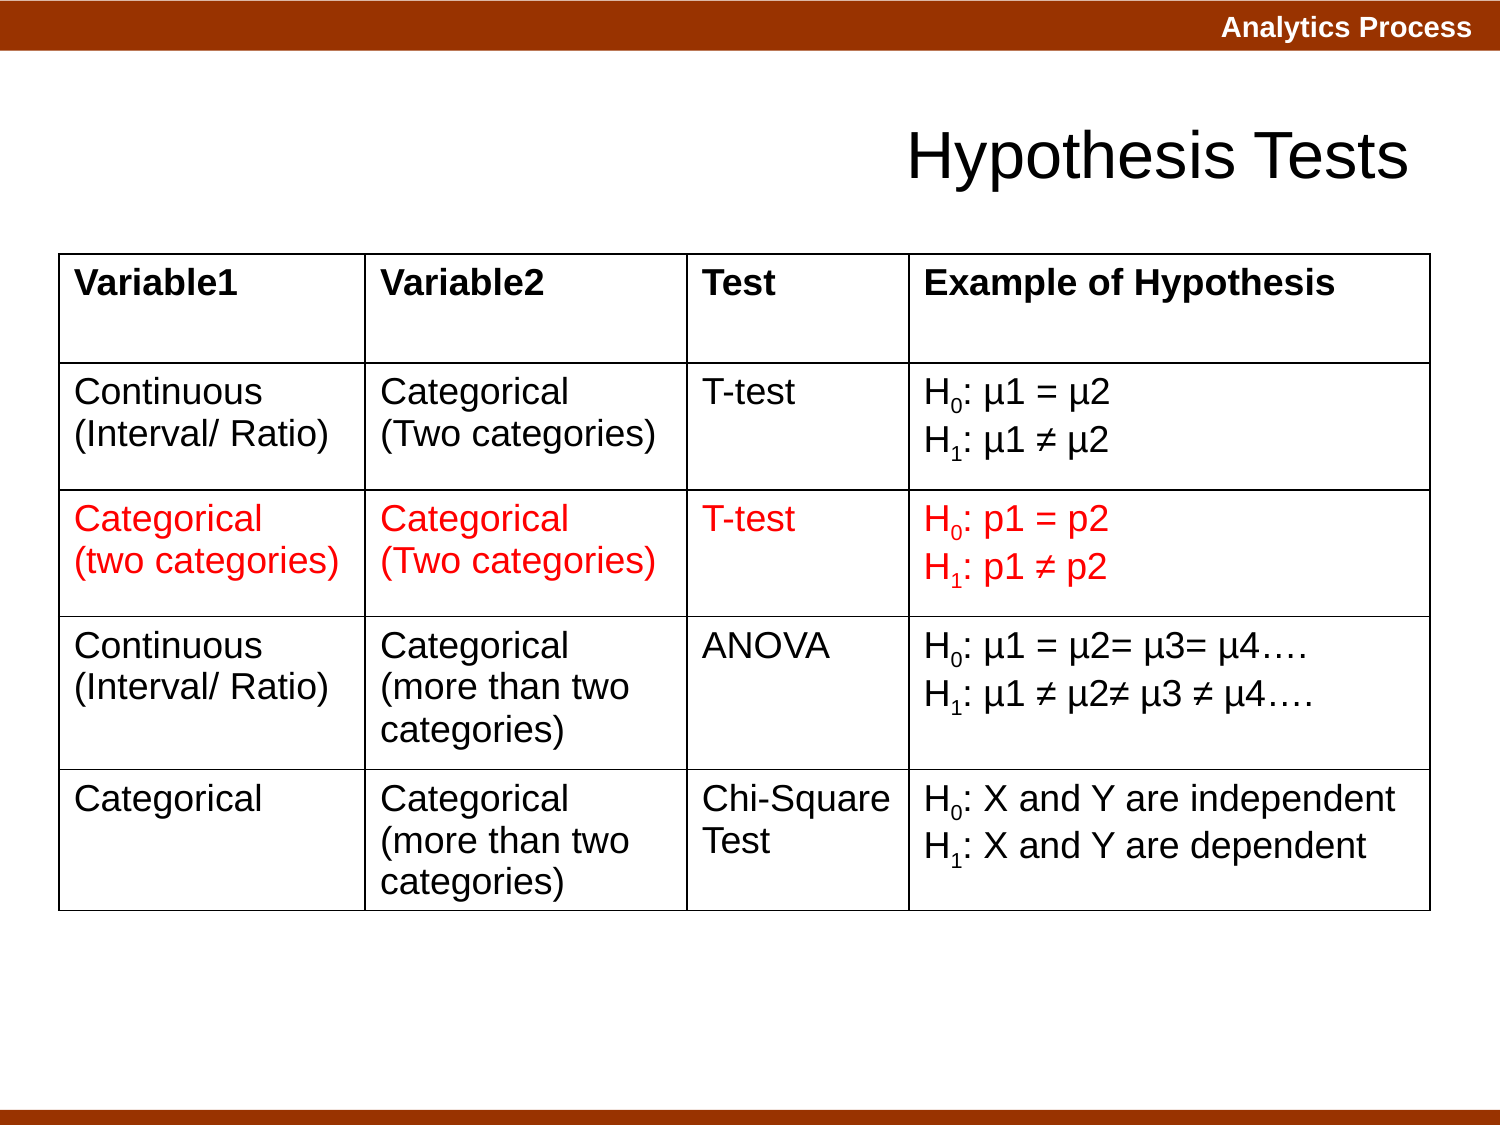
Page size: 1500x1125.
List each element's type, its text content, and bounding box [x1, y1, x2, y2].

table_header Variable2 [366, 255, 686, 362]
table_cell H0: p1 = p2 H1: p1 ≠ p2 [910, 491, 1429, 616]
table_cell H0: X and Y are independent H1: X and Y are dependent [910, 770, 1429, 910]
table_cell Categorical (Two categories) [366, 364, 686, 489]
table_cell Continuous (Interval/ Ratio) [60, 364, 364, 489]
table_cell Categorical (more than two categories) [366, 617, 686, 769]
table_cell H0: µ1 = µ2 H1: µ1 ≠ µ2 [910, 364, 1429, 489]
table_header Variable1 [60, 255, 364, 362]
table_cell Categorical (Two categories) [366, 491, 686, 616]
table_cell Continuous (Interval/ Ratio) [60, 617, 364, 769]
table_cell T-test [688, 491, 908, 616]
table_cell Chi-Square Test [688, 770, 908, 910]
text_box Hypothesis Tests [374, 103, 1425, 199]
table_cell Categorical [60, 770, 364, 910]
table_cell ANOVA [688, 617, 908, 769]
table_header Example of Hypothesis [910, 255, 1429, 362]
table_cell Categorical (more than two categories) [366, 770, 686, 910]
table_header Test [688, 255, 908, 362]
table_cell Categorical (two categories) [60, 491, 364, 616]
table_cell T-test [688, 364, 908, 489]
table_cell H0: µ1 = µ2= µ3= µ4…. H1: µ1 ≠ µ2≠ µ3 ≠ µ4…. [910, 617, 1429, 769]
